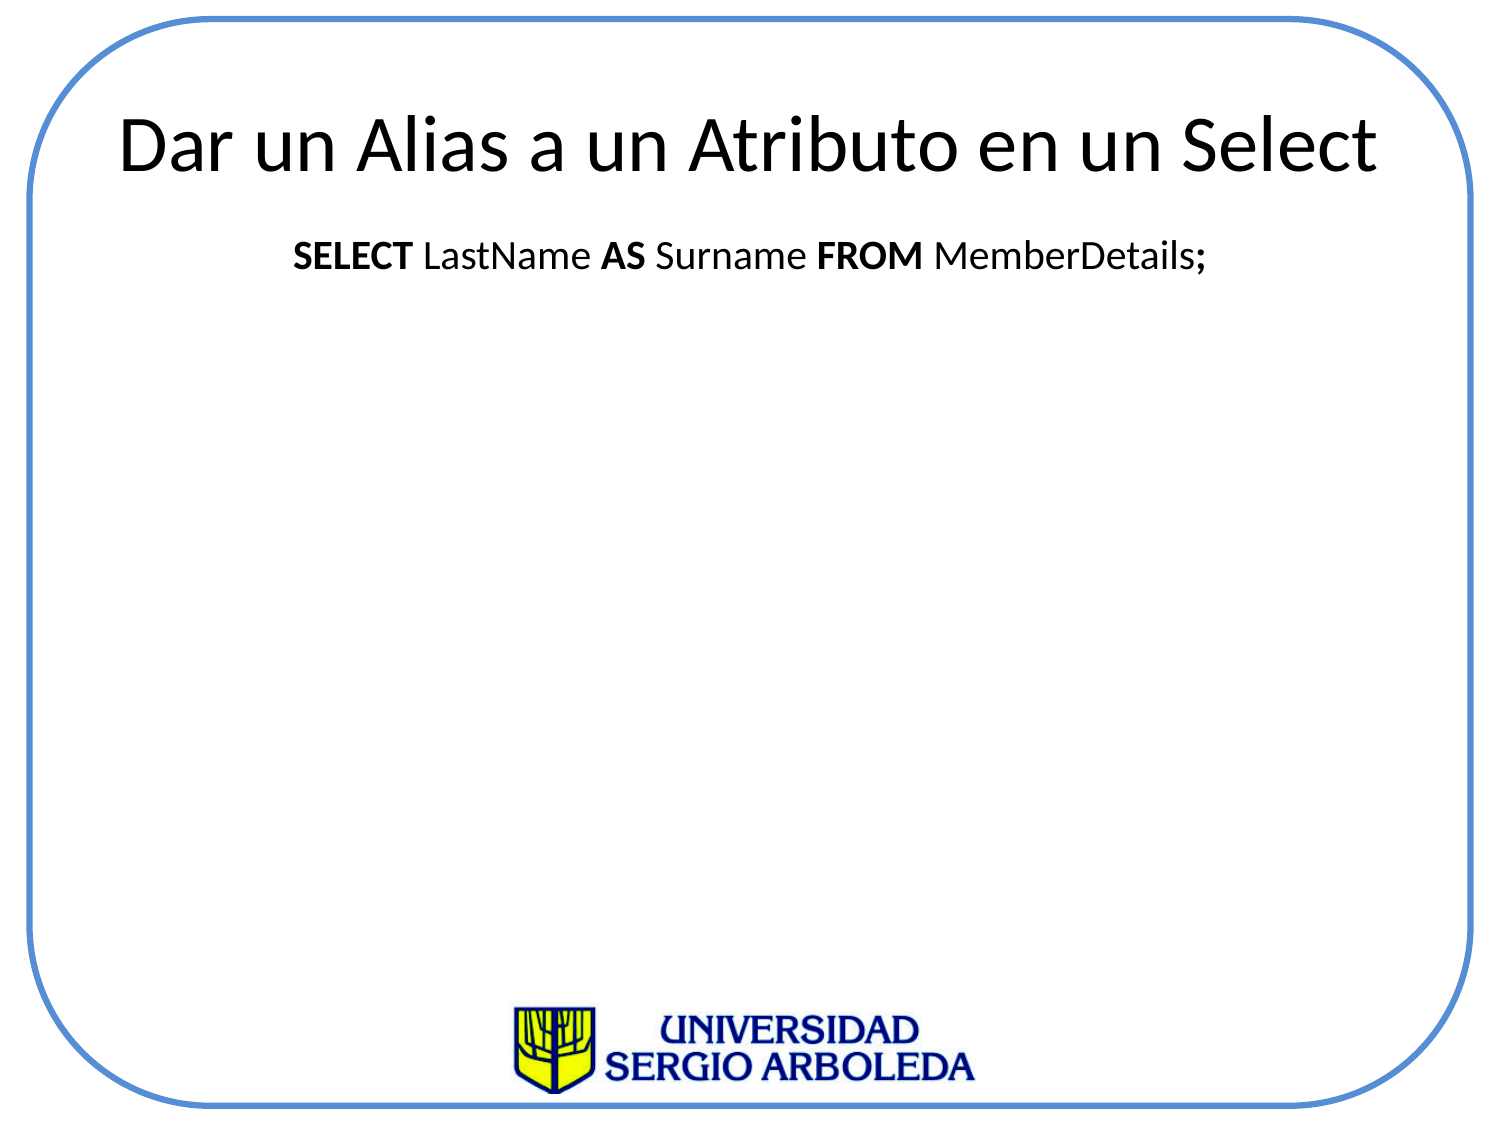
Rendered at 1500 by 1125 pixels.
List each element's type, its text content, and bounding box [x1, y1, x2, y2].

picture [481, 987, 1018, 1095]
text_box [27, 76, 1473, 1108]
list SELECT LastName AS Surname FROM MemberDetails; [75, 219, 1425, 1000]
text_box [113, 16, 1387, 45]
title Dar un Alias a un Atributo en un Select [75, 45, 1425, 219]
